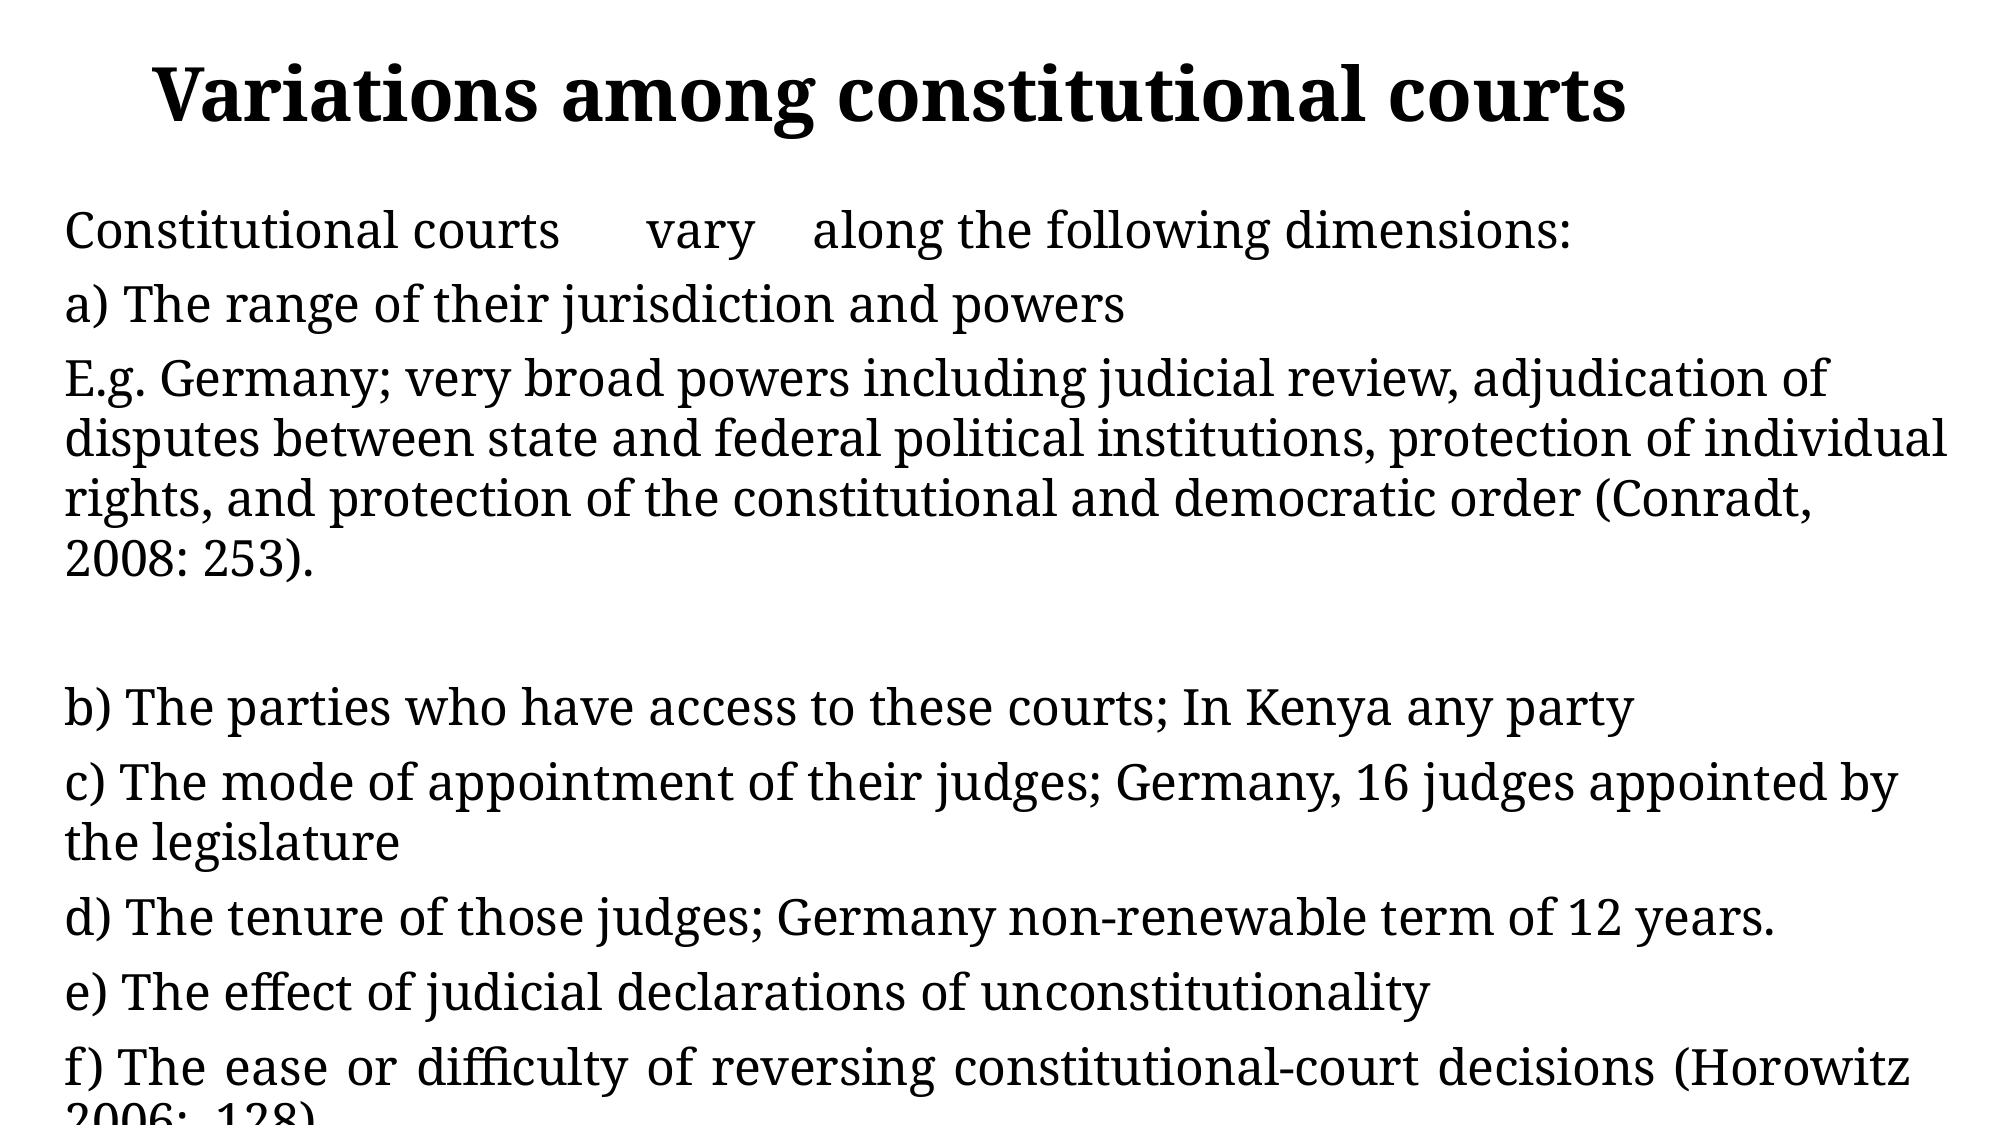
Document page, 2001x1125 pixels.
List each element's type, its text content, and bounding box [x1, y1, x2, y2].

title Variations among constitutional courts [150, 44, 1750, 187]
text_box Constitutional courts vary along the following dimensions: a) The range of their jurisdiction and powers E.g. Germany; very broad powers including judicial review, adjudication of disputes between state and federal political institutions, protection of individual rights, and protection of the constitutional and democratic order (Conradt, 2008: 253). b) The parties who have access to these courts; In Kenya any party c) The mode of appointment of their judges; Germany, 16 judges appointed by the legislature d) The tenure of those judges; Germany non-renewable term of 12 years. e) The effect of judicial declarations of unconstitutionality f) The ease or difficulty of reversing constitutional-court decisions (Horowitz 2006: 128) [62, 187, 1950, 1125]
